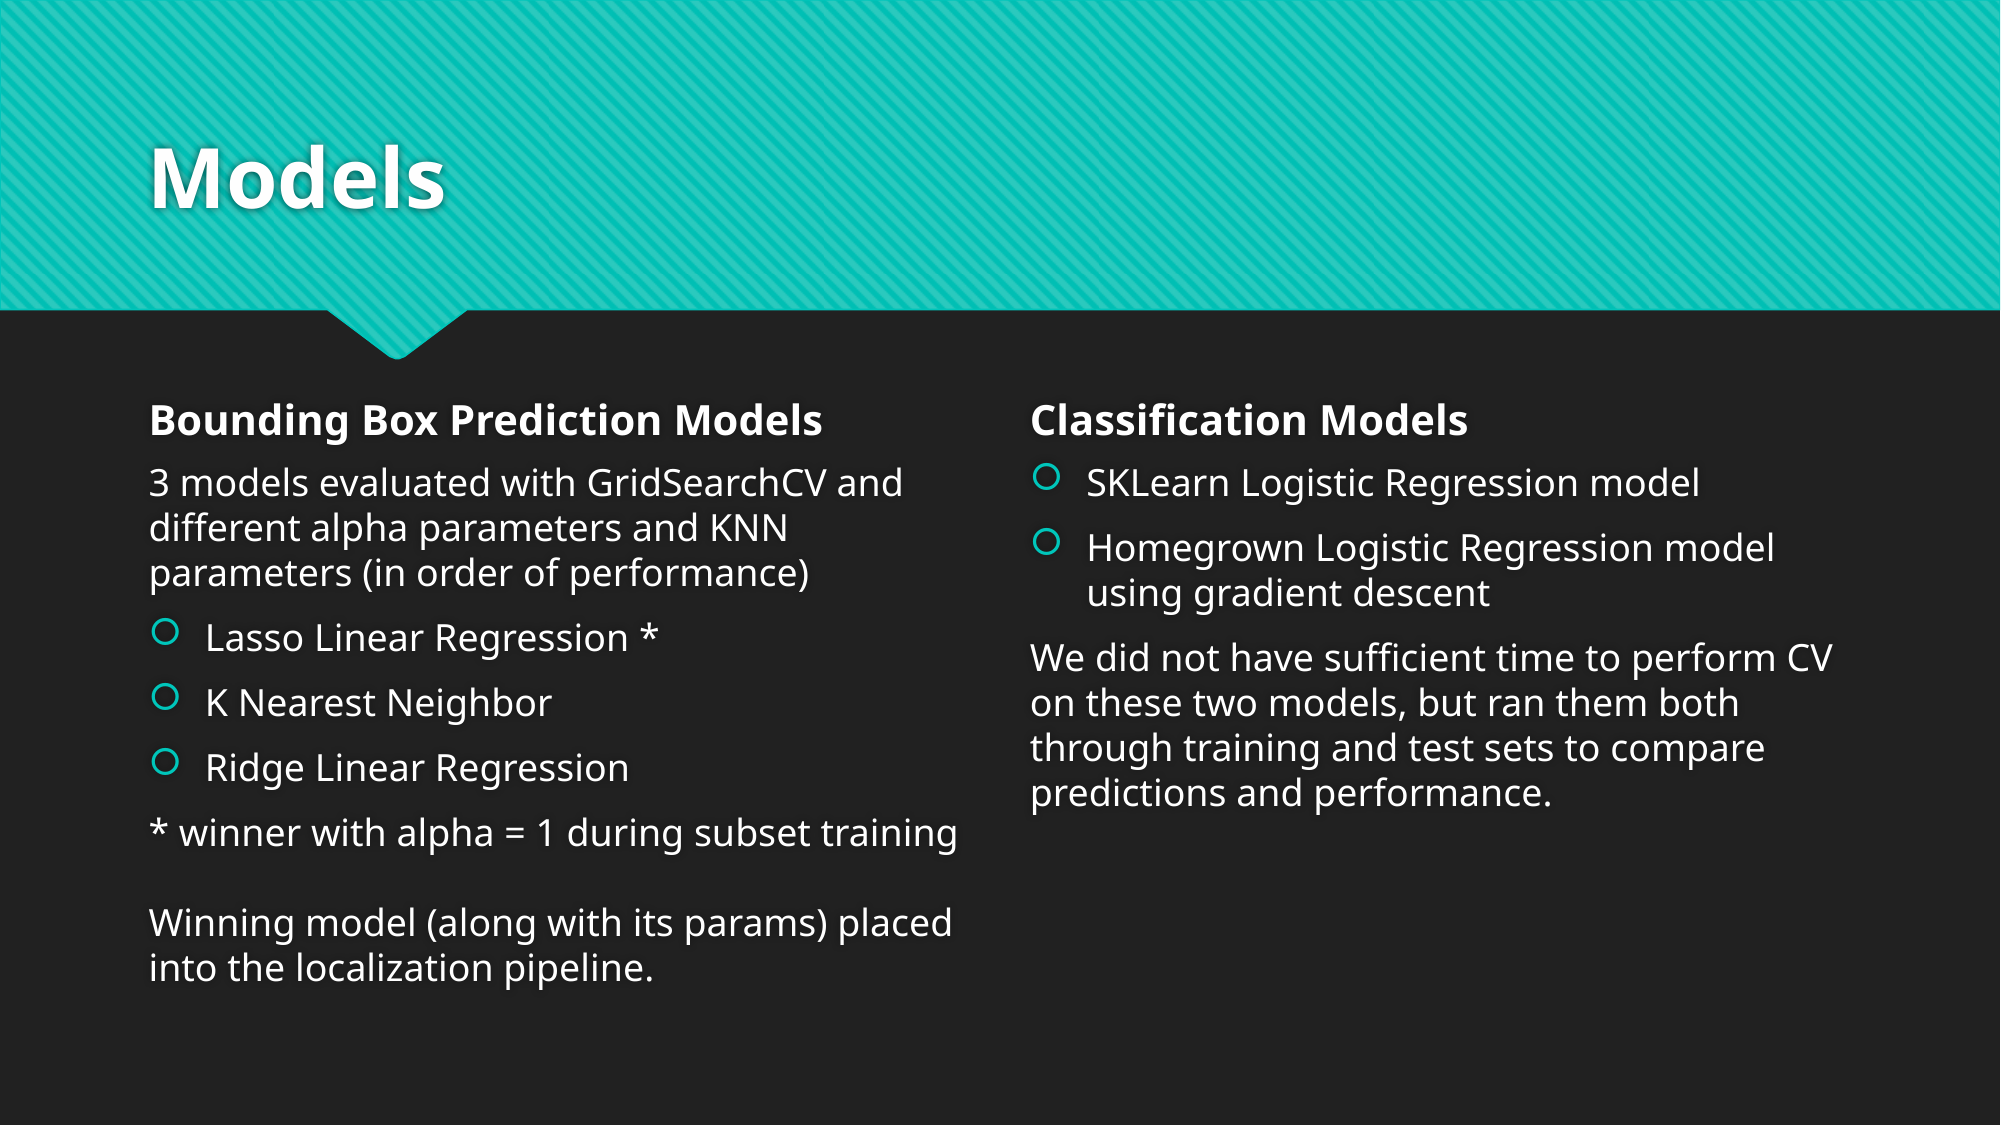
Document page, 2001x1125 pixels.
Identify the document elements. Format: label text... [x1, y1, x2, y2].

list Bounding Box Prediction Models [133, 356, 985, 445]
list Classification Models [1014, 356, 1868, 445]
list 3 models evaluated with GridSearchCV and different alpha parameters and KNN parameters (in order of performance) Lasso Linear Regression * K Nearest Neighbor Ridge Linear Regression * winner with alpha = 1 during subset training Winning model (along with its params) placed into the localization pipeline. [133, 451, 985, 1011]
title Models [132, 73, 1868, 233]
list SKLearn Logistic Regression model Homegrown Logistic Regression model using gradient descent We did not have sufficient time to perform CV on these two models, but ran them both through training and test sets to compare predictions and performance. [1014, 451, 1868, 962]
